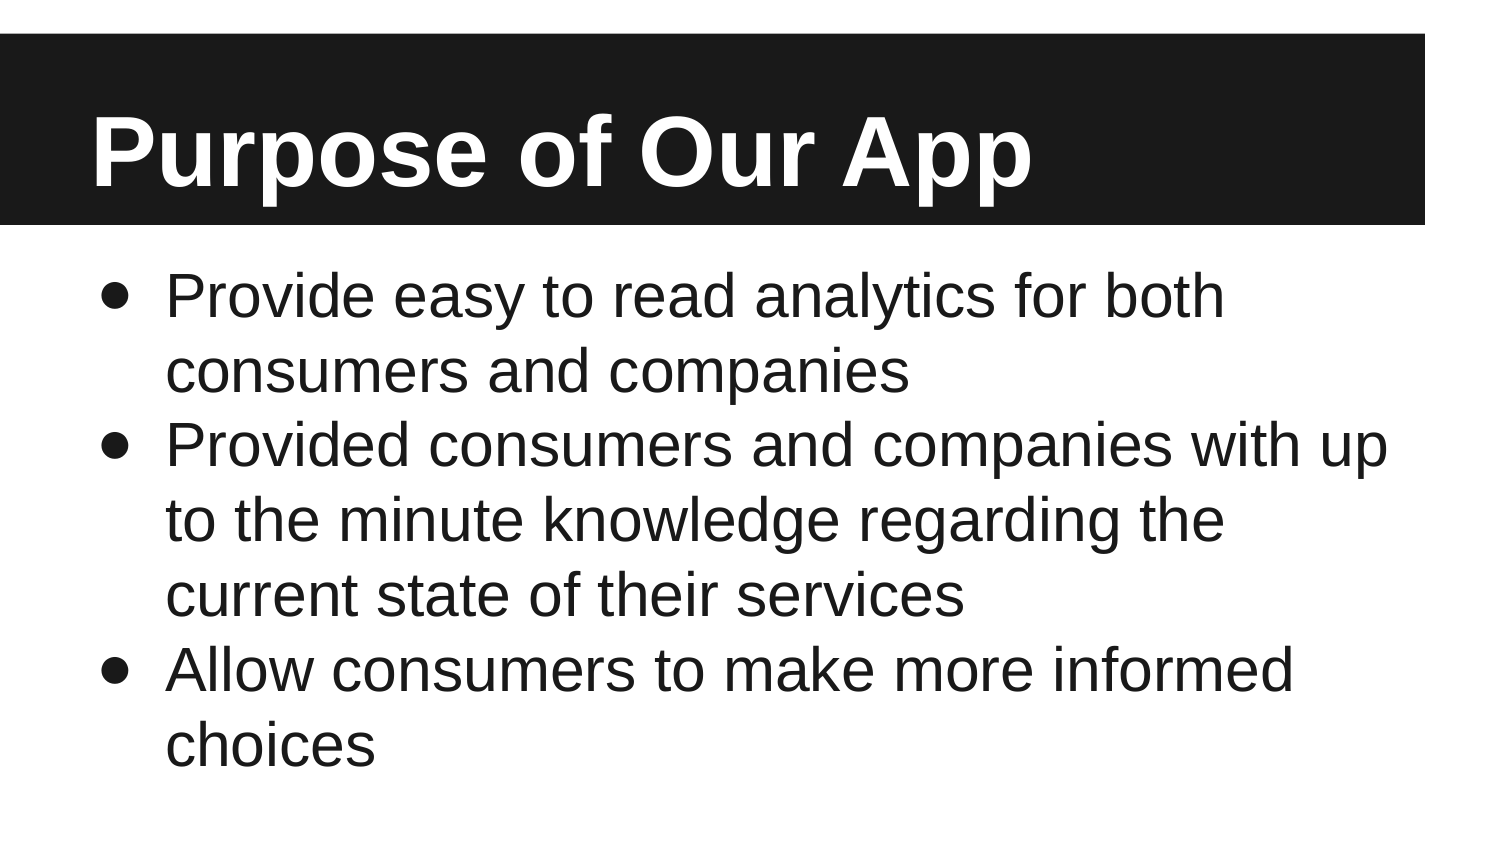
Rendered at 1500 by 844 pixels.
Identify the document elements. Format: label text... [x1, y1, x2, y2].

list Provide easy to read analytics for both consumers and companies Provided consumers and companies with up to the minute knowledge regarding the current state of their services Allow consumers to make more informed choices [75, 239, 1425, 808]
title Purpose of Our App [75, 33, 1425, 221]
